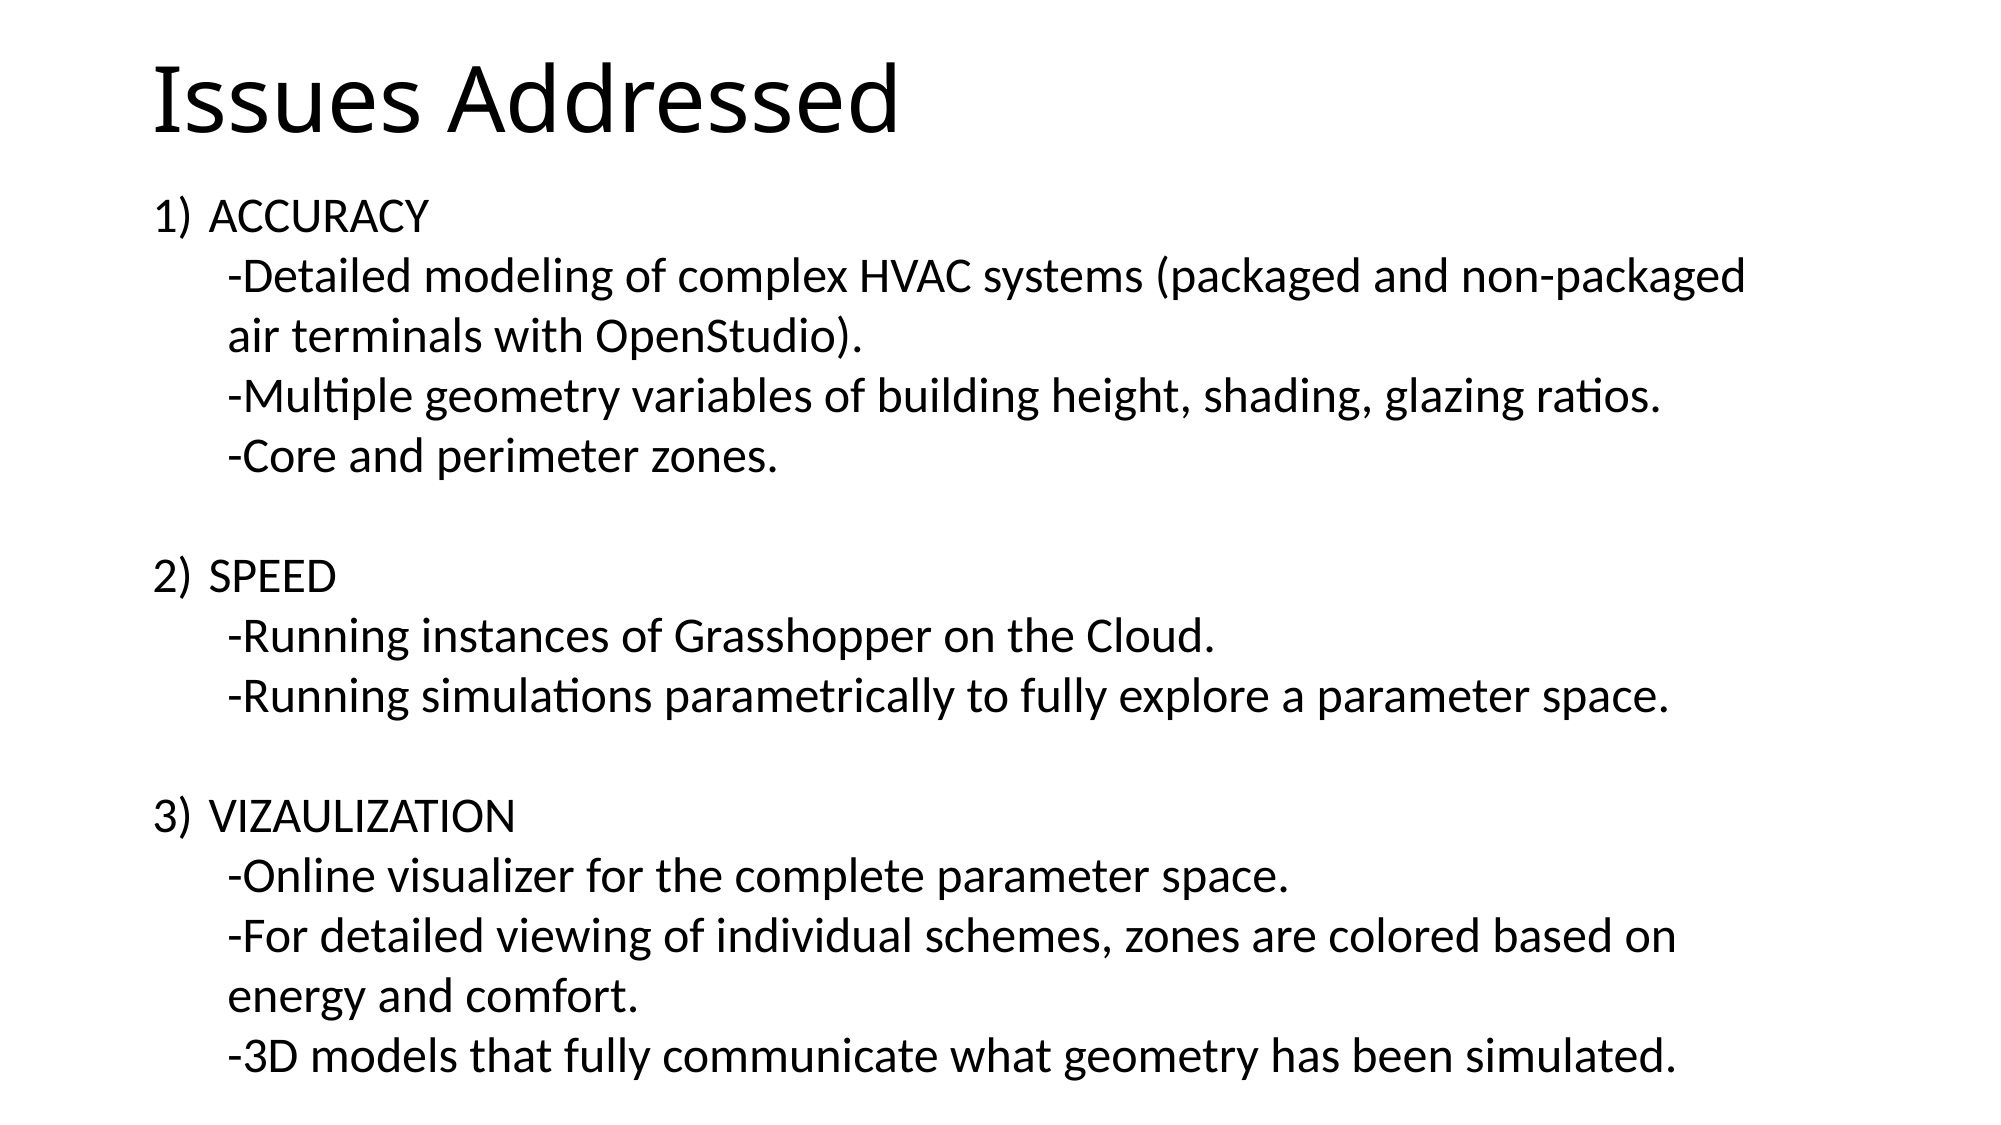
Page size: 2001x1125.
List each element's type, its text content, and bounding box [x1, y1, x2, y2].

text_box ACCURACY -Detailed modeling of complex HVAC systems (packaged and non-packaged air terminals with OpenStudio). -Multiple geometry variables of building height, shading, glazing ratios. -Core and perimeter zones. SPEED -Running instances of Grasshopper on the Cloud. -Running simulations parametrically to fully explore a parameter space. VIZAULIZATION -Online visualizer for the complete parameter space. -For detailed viewing of individual schemes, zones are colored based on energy and comfort. -3D models that fully communicate what geometry has been simulated. [137, 175, 1805, 1090]
title Issues Addressed [137, 0, 1863, 212]
